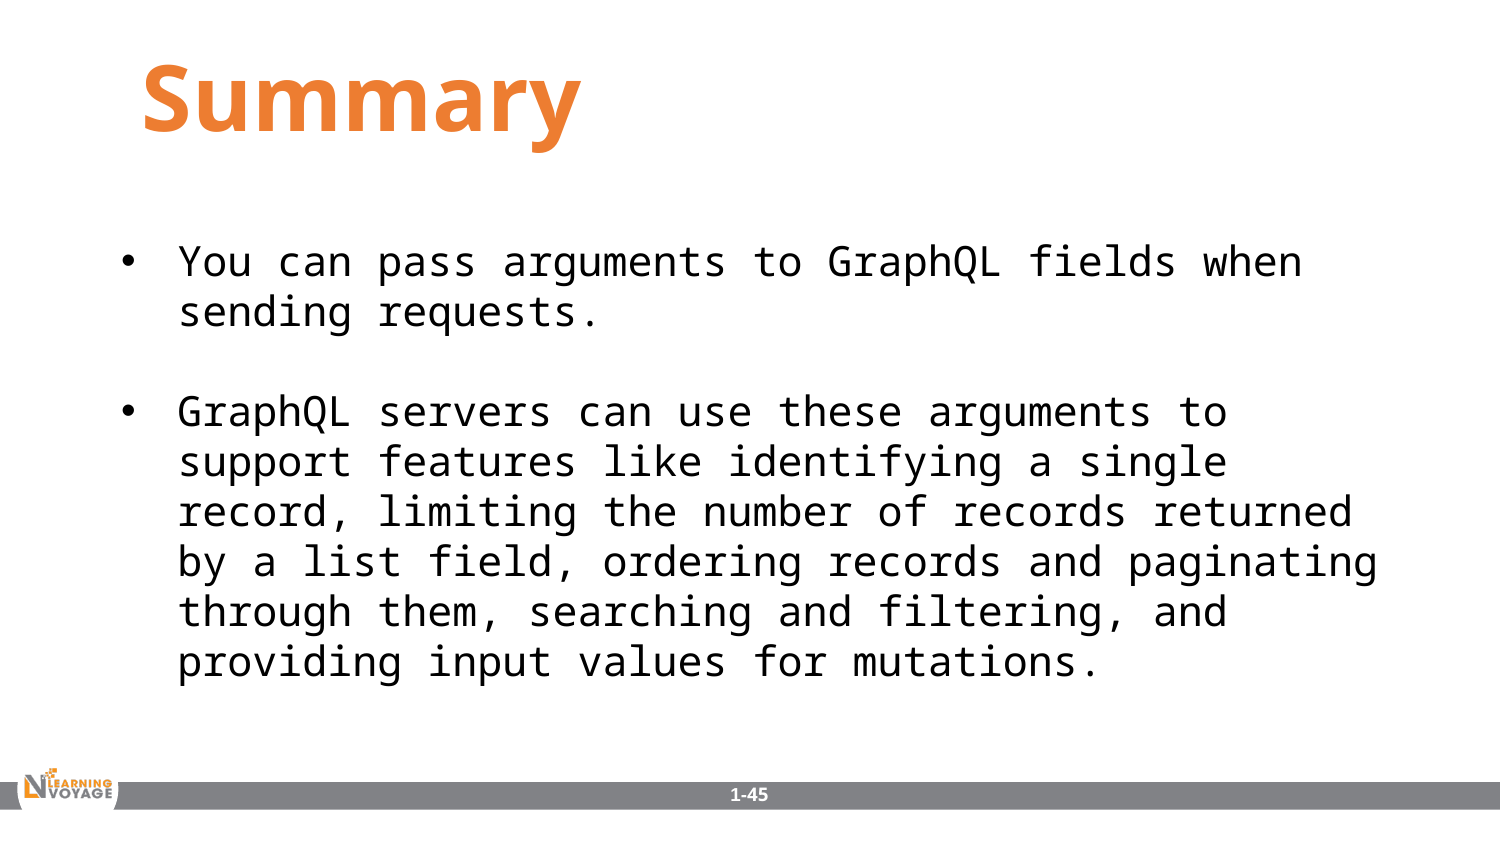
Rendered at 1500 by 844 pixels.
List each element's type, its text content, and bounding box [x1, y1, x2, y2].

text_box You can pass arguments to GraphQL fields when sending requests. GraphQL servers can use these arguments to support features like identifying a single record, limiting the number of records returned by a list field, ordering records and paginating through them, searching and filtering, and providing input values for mutations. [120, 233, 1379, 686]
picture [0, 706, 144, 844]
slide_number 1-45 [692, 770, 784, 821]
text_box Summary [126, 37, 1500, 153]
